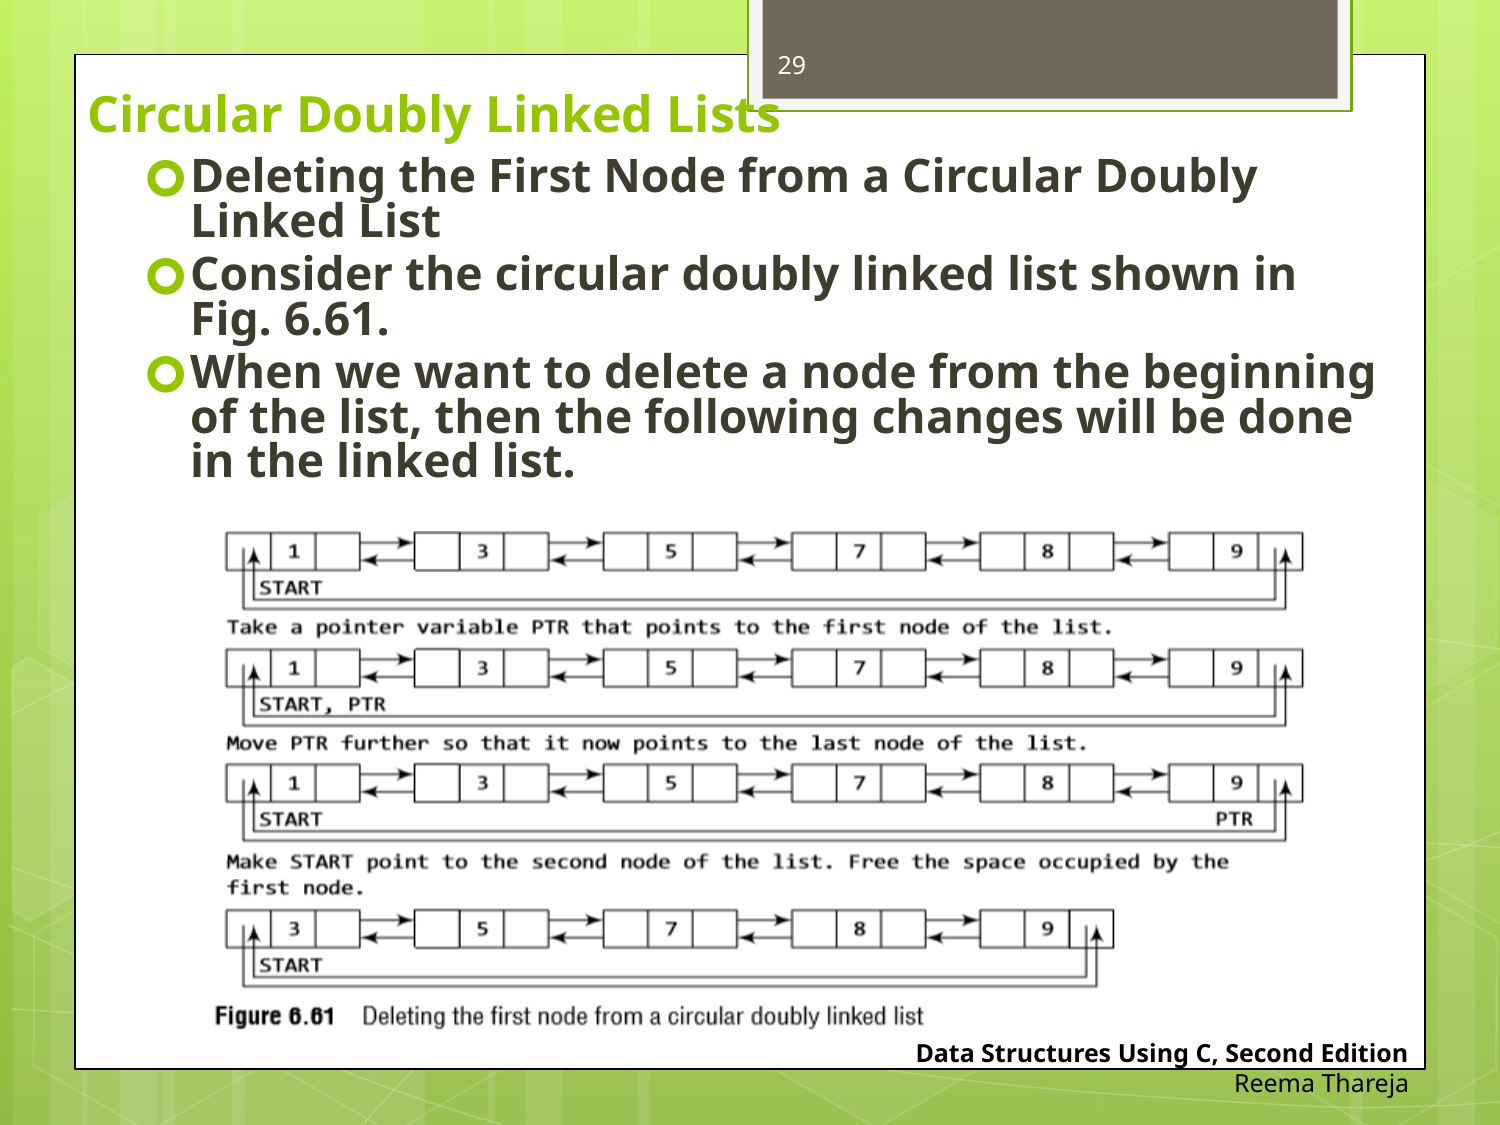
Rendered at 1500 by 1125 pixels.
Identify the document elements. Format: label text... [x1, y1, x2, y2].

footer Data Structures Using C, Second Edition Reema Thareja [849, 1037, 1425, 1098]
list Deleting the First Node from a Circular Doubly Linked List Consider the circular doubly linked list shown in Fig. 6.61. When we want to delete a node from the beginning of the list, then the following changes will be done in the linked list. [118, 149, 1407, 517]
title Circular Doubly Linked Lists [72, 37, 1225, 150]
picture [202, 516, 1313, 1038]
slide_number 29 [762, 36, 982, 97]
